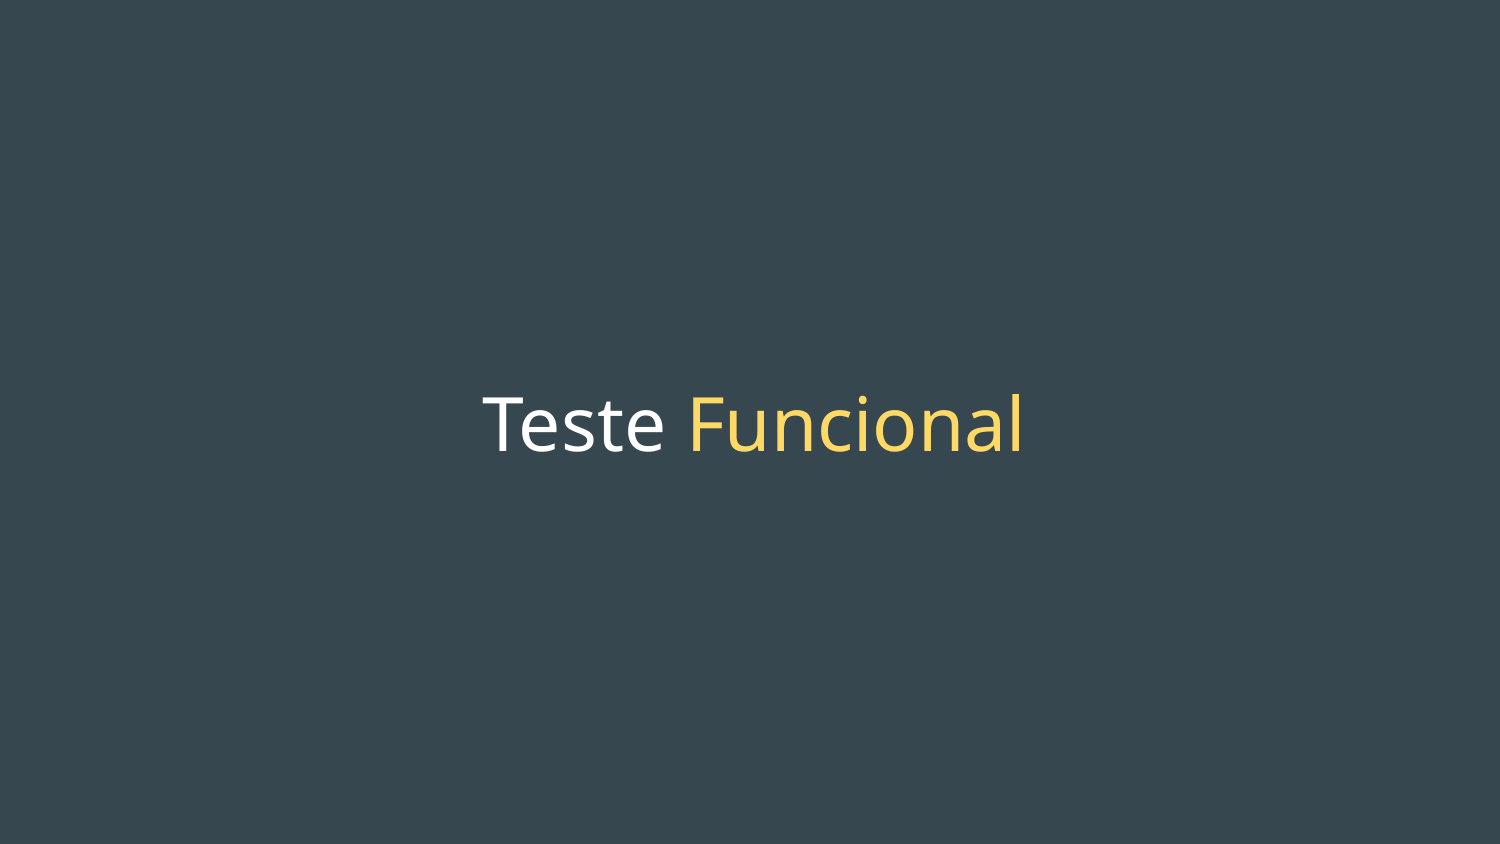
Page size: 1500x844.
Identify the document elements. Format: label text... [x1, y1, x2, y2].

title Teste Funcional [110, 351, 1399, 493]
